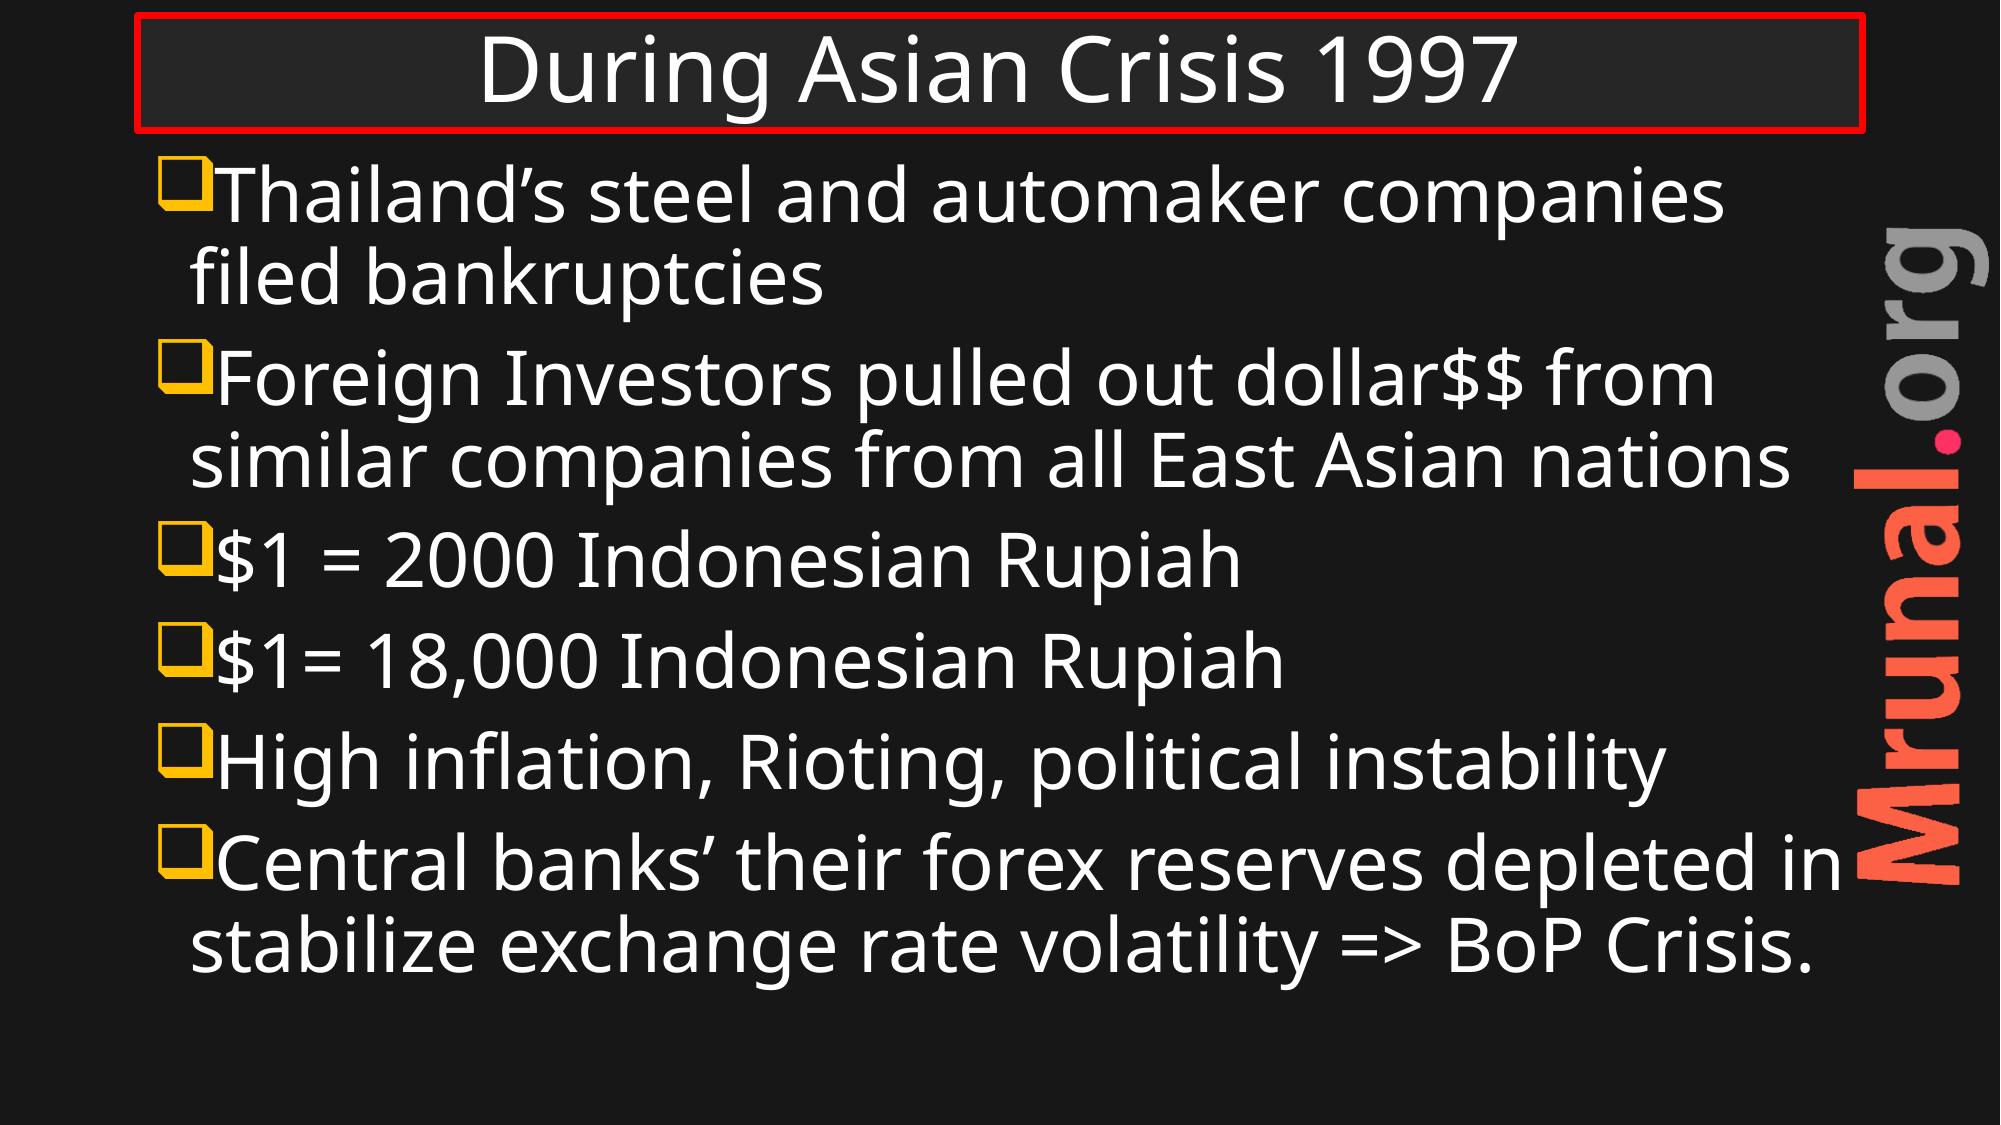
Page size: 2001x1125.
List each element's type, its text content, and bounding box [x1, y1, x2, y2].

title During Asian Crisis 1997 [134, 12, 1866, 134]
list Thailand’s steel and automaker companies filed bankruptcies Foreign Investors pulled out dollar$$ from similar companies from all East Asian nations $1 = 2000 Indonesian Rupiah $1= 18,000 Indonesian Rupiah High inflation, Rioting, political instability Central banks’ their forex reserves depleted in stabilize exchange rate volatility => BoP Crisis. [137, 149, 1863, 1014]
picture [1863, 223, 2000, 894]
